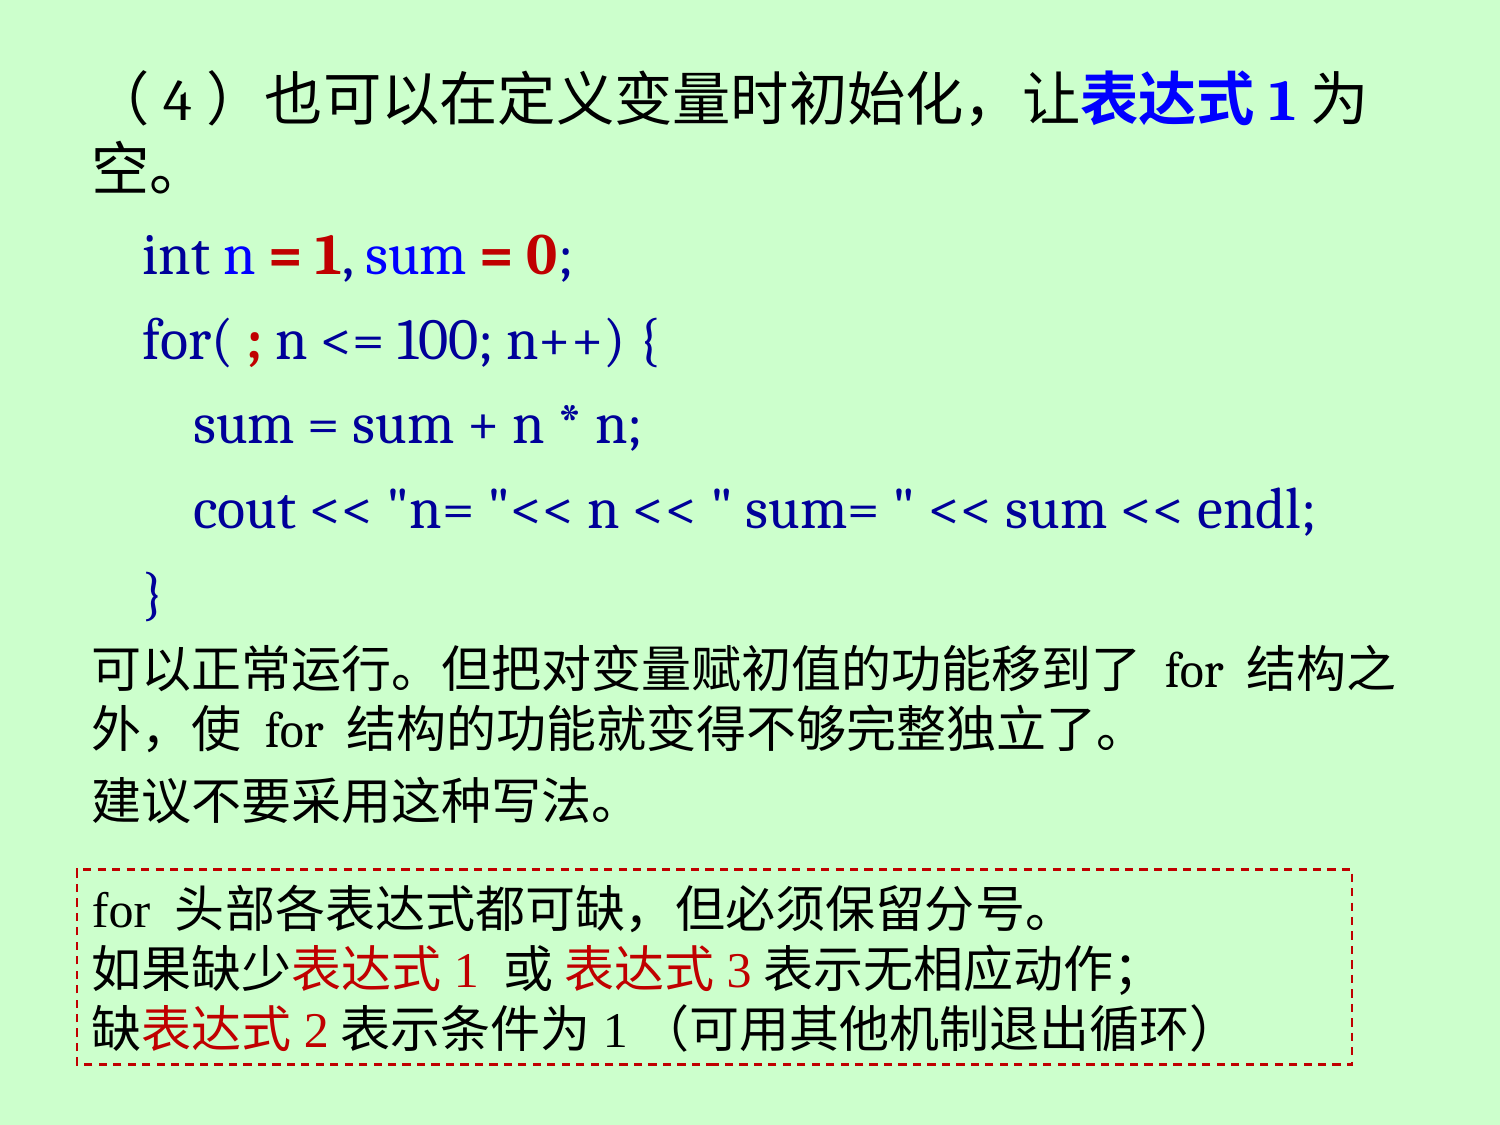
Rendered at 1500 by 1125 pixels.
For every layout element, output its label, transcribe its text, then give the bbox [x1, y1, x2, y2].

slide_number [1074, 1058, 1388, 1125]
text_box for 头部各表达式都可缺，但必须保留分号。 如果缺少表达式1 或 表达式3表示无相应动作； 缺表达式2表示条件为1（可用其他机制退出循环） [76, 869, 1353, 1065]
list （4）也可以在定义变量时初始化，让表达式1为空。 int n = 1, sum = 0; for( ; n <= 100; n++) { sum = sum + n * n; cout << "n= "<< n << " sum= " << sum << endl; } 可以正常运行。但把对变量赋初值的功能移到了 for 结构之外，使 for 结构的功能就变得不够完整独立了。 建议不要采用这种写法。 [76, 54, 1424, 856]
